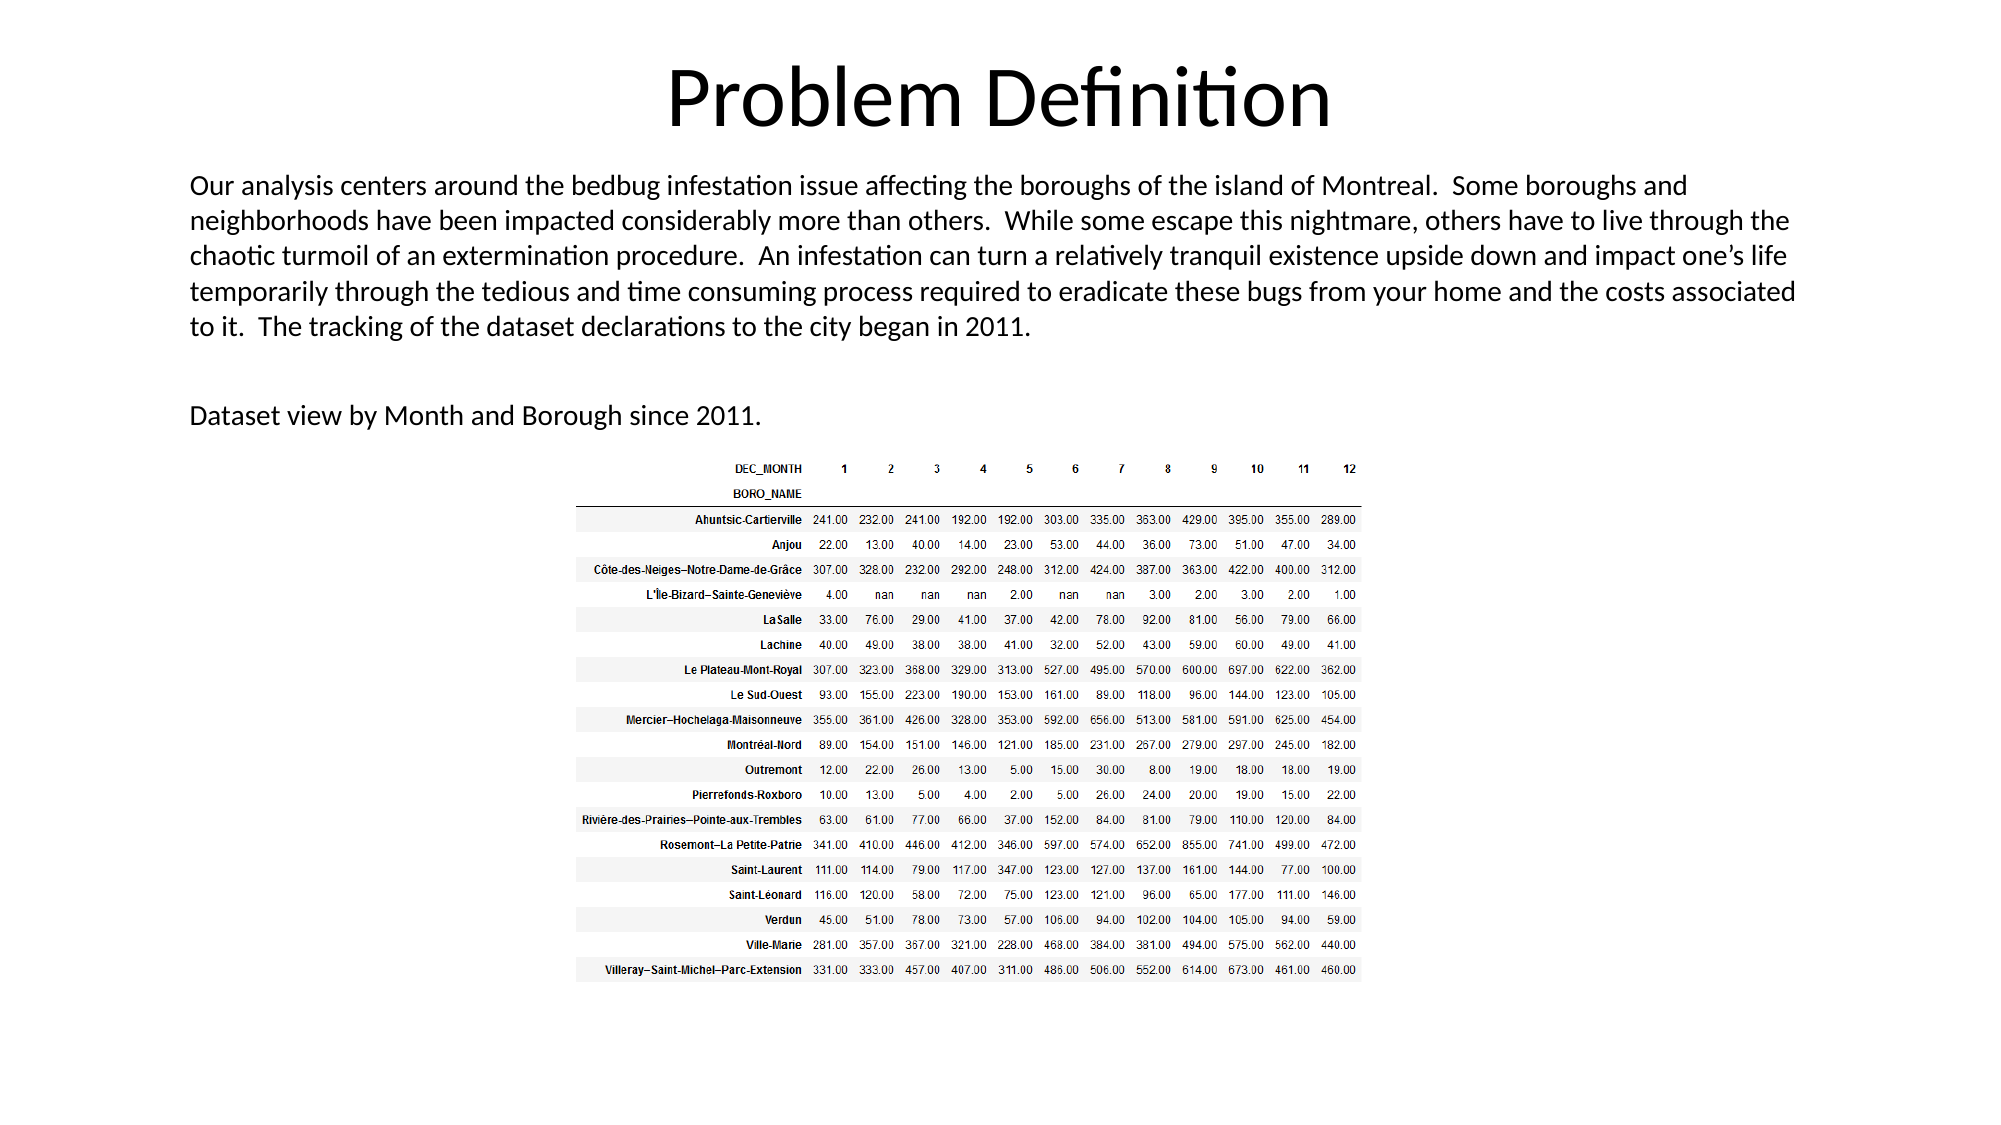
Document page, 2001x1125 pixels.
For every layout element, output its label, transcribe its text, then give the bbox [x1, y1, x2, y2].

text_box Dataset view by Month and Borough since 2011. [174, 388, 1363, 439]
title Problem Definition [137, 31, 1863, 152]
list Our analysis centers around the bedbug infestation issue affecting the boroughs of the island of Montreal. Some boroughs and neighborhoods have been impacted considerably more than others. While some escape this nightmare, others have to live through the chaotic turmoil of an extermination procedure. An infestation can turn a relatively tranquil existence upside down and impact one’s life temporarily through the tedious and time consuming process required to eradicate these bugs from your home and the costs associated to it. The tracking of the dataset declarations to the city began in 2011. [174, 158, 1822, 357]
picture [566, 452, 1375, 991]
